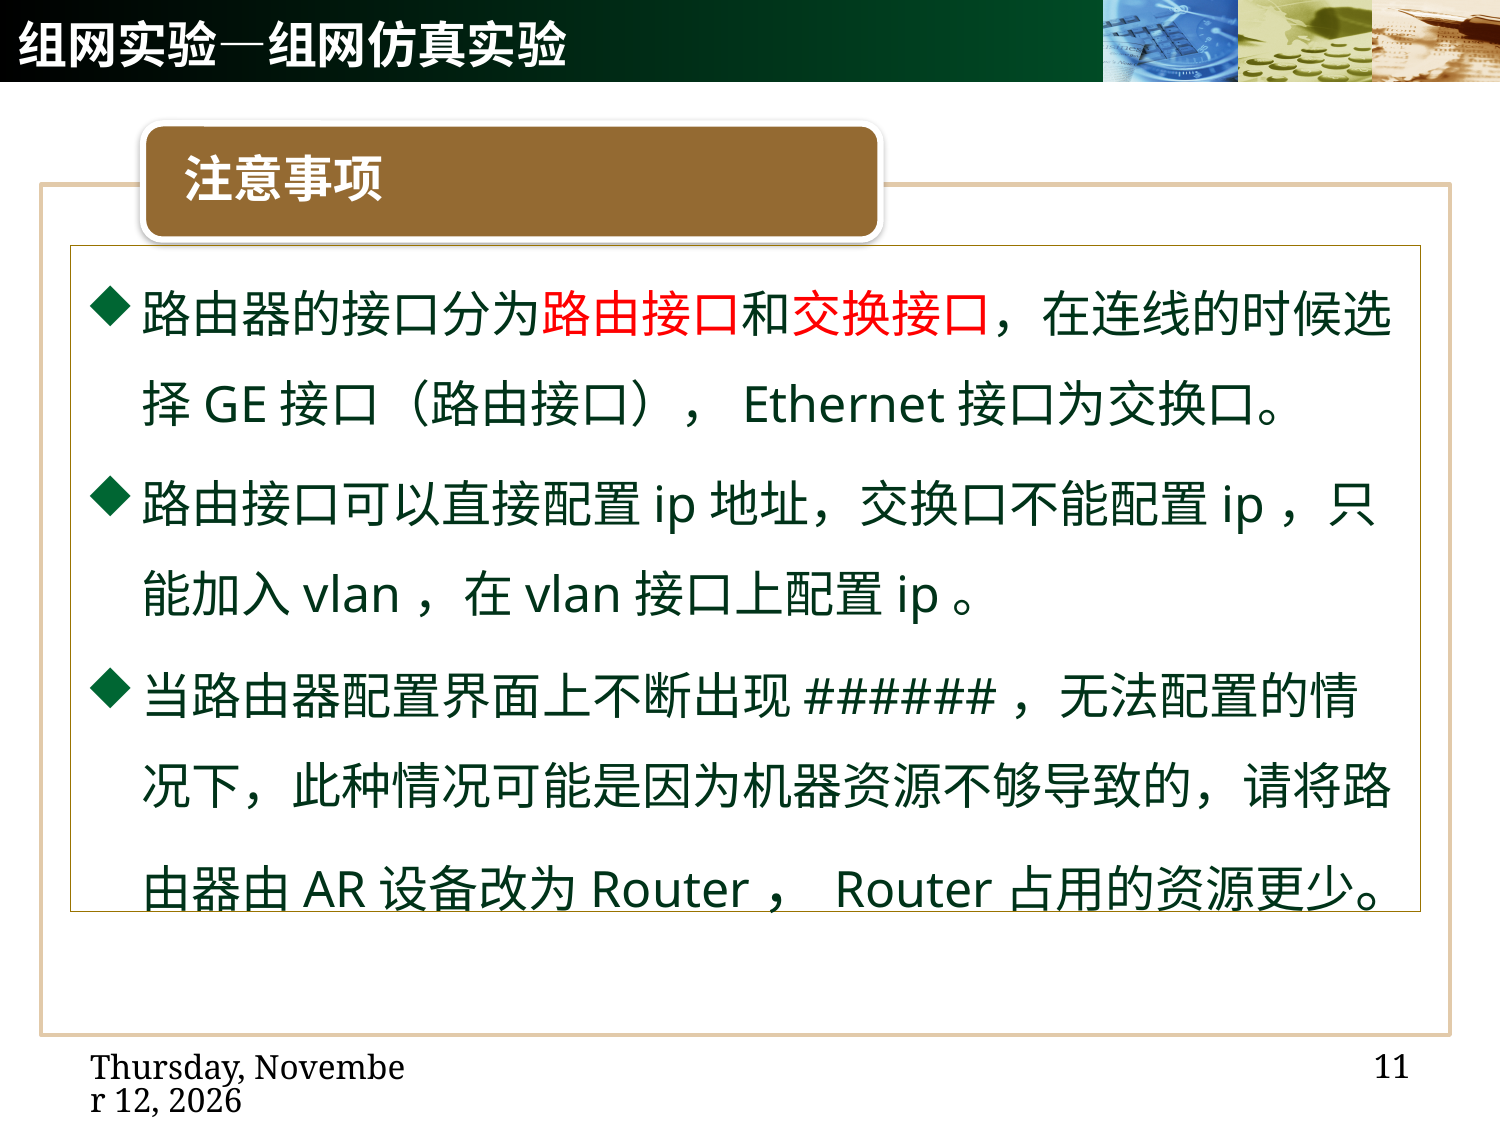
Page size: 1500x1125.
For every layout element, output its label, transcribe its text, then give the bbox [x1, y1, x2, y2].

footer 11 [950, 1045, 1426, 1099]
title 组网实验—组网仿真实验 [2, 14, 1022, 74]
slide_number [74, 1045, 426, 1100]
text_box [142, 123, 881, 240]
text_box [41, 184, 1461, 1036]
picture [1103, 0, 1500, 82]
